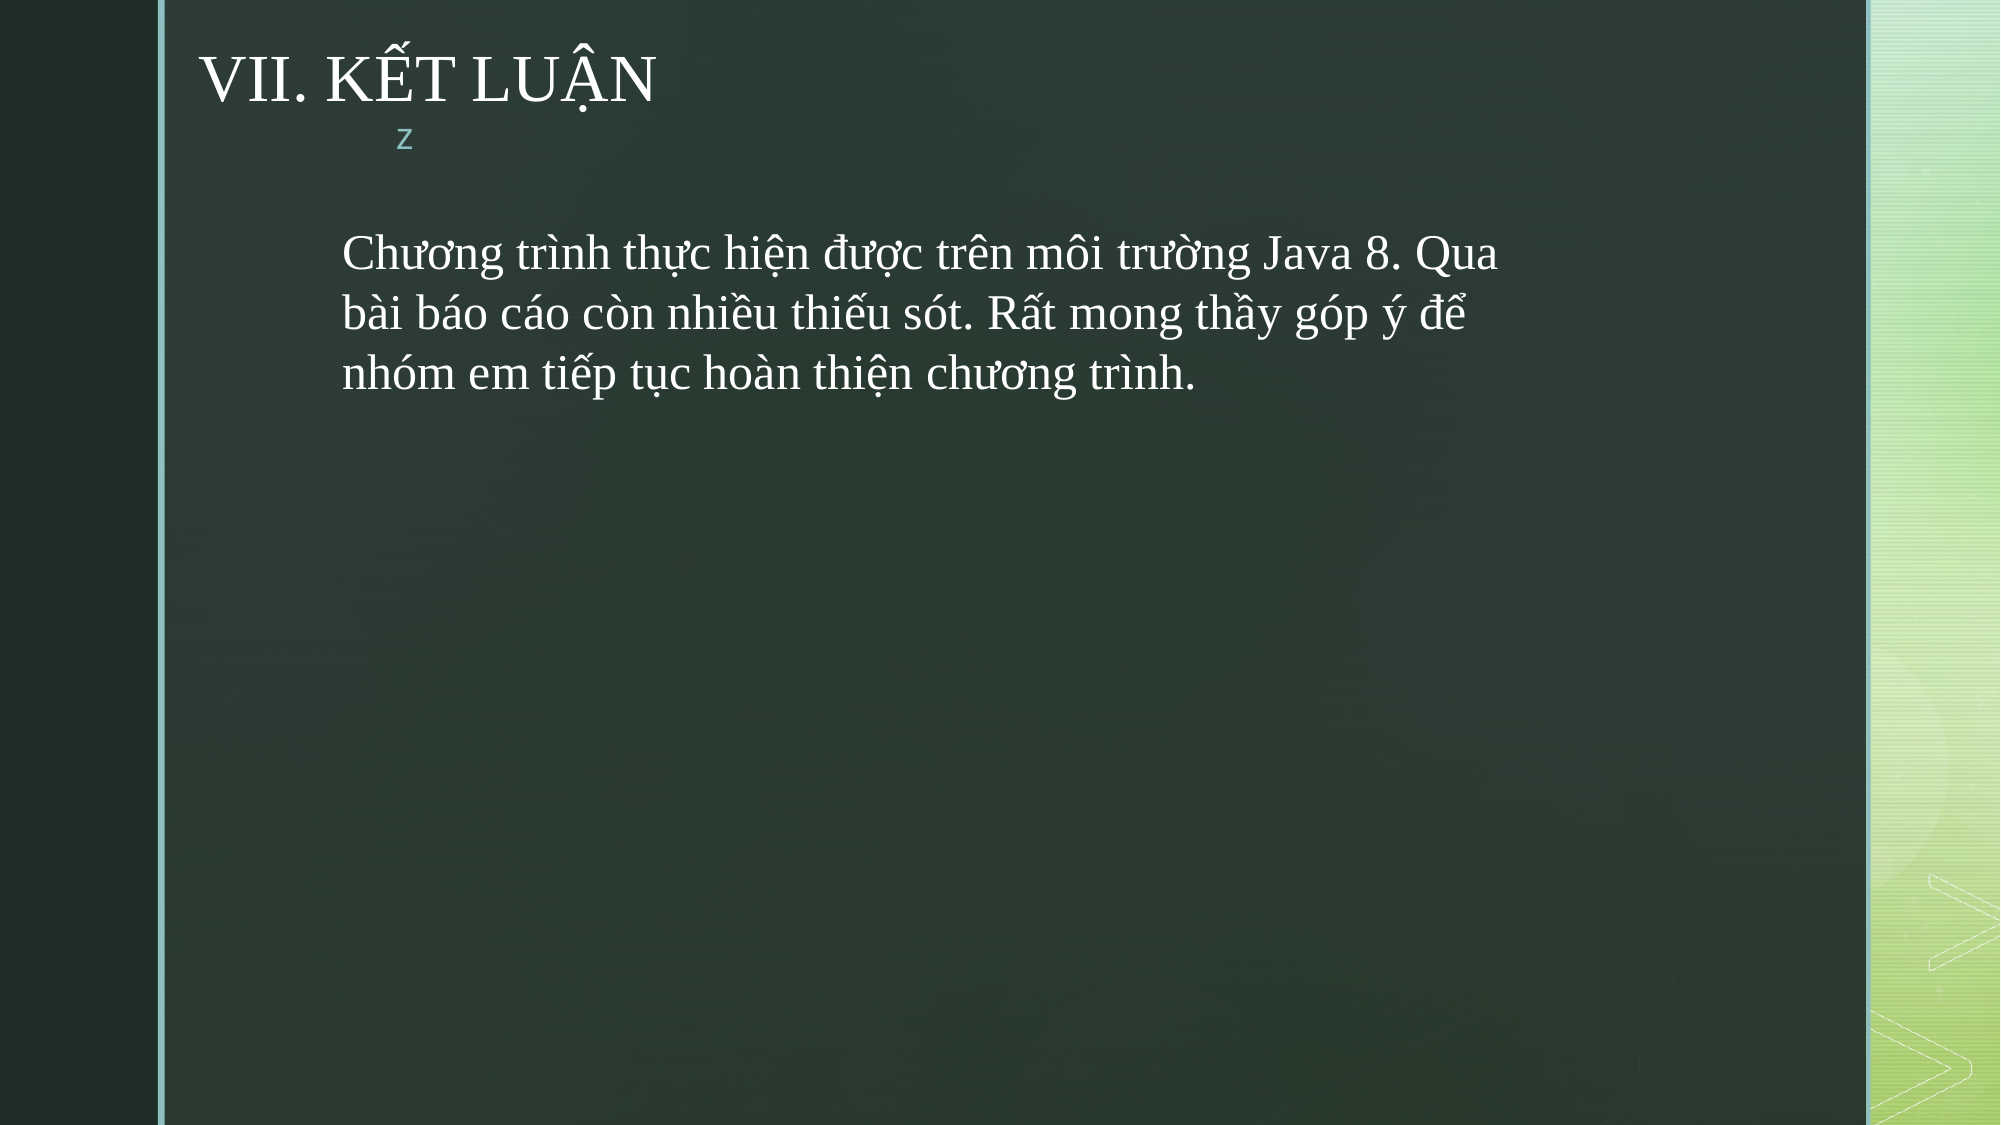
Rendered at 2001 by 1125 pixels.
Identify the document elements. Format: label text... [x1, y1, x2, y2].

picture [1871, 0, 2001, 1125]
title VII. KẾT LUẬN [184, 35, 1260, 124]
text_box Chương trình thực hiện được trên môi trường Java 8. Qua bài báo cáo còn nhiều thiếu sót. Rất mong thầy góp ý để nhóm em tiếp tục hoàn thiện chương trình. [327, 211, 1578, 407]
